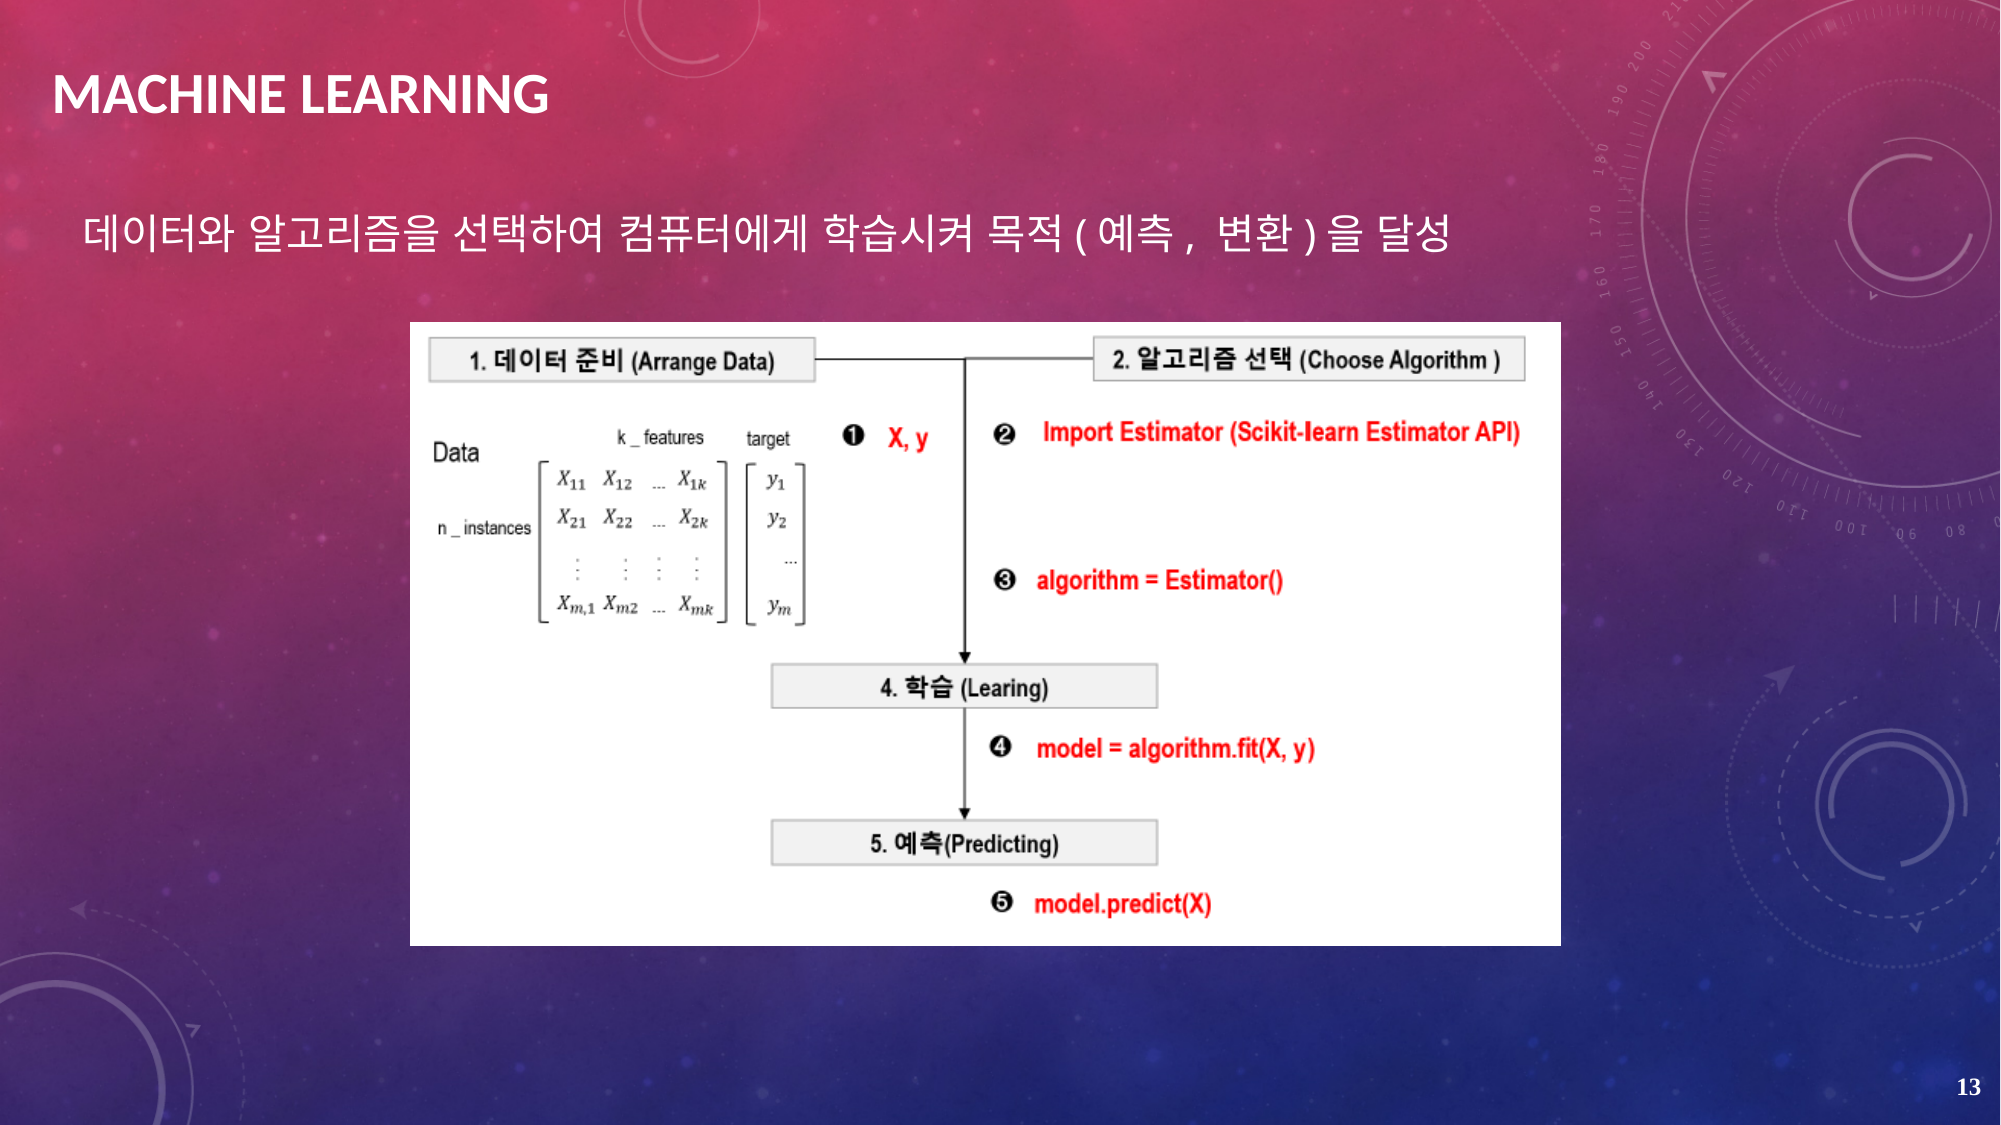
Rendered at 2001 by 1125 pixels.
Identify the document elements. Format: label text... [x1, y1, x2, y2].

picture [0, 0, 2001, 1125]
title Machine Learning [36, 35, 1699, 144]
footer 13 [712, 1054, 1997, 1117]
text_box 데이터와 알고리즘을 선택하여 컴퓨터에게 학습시켜 목적(예측, 변환)을 달성 [67, 200, 1469, 266]
